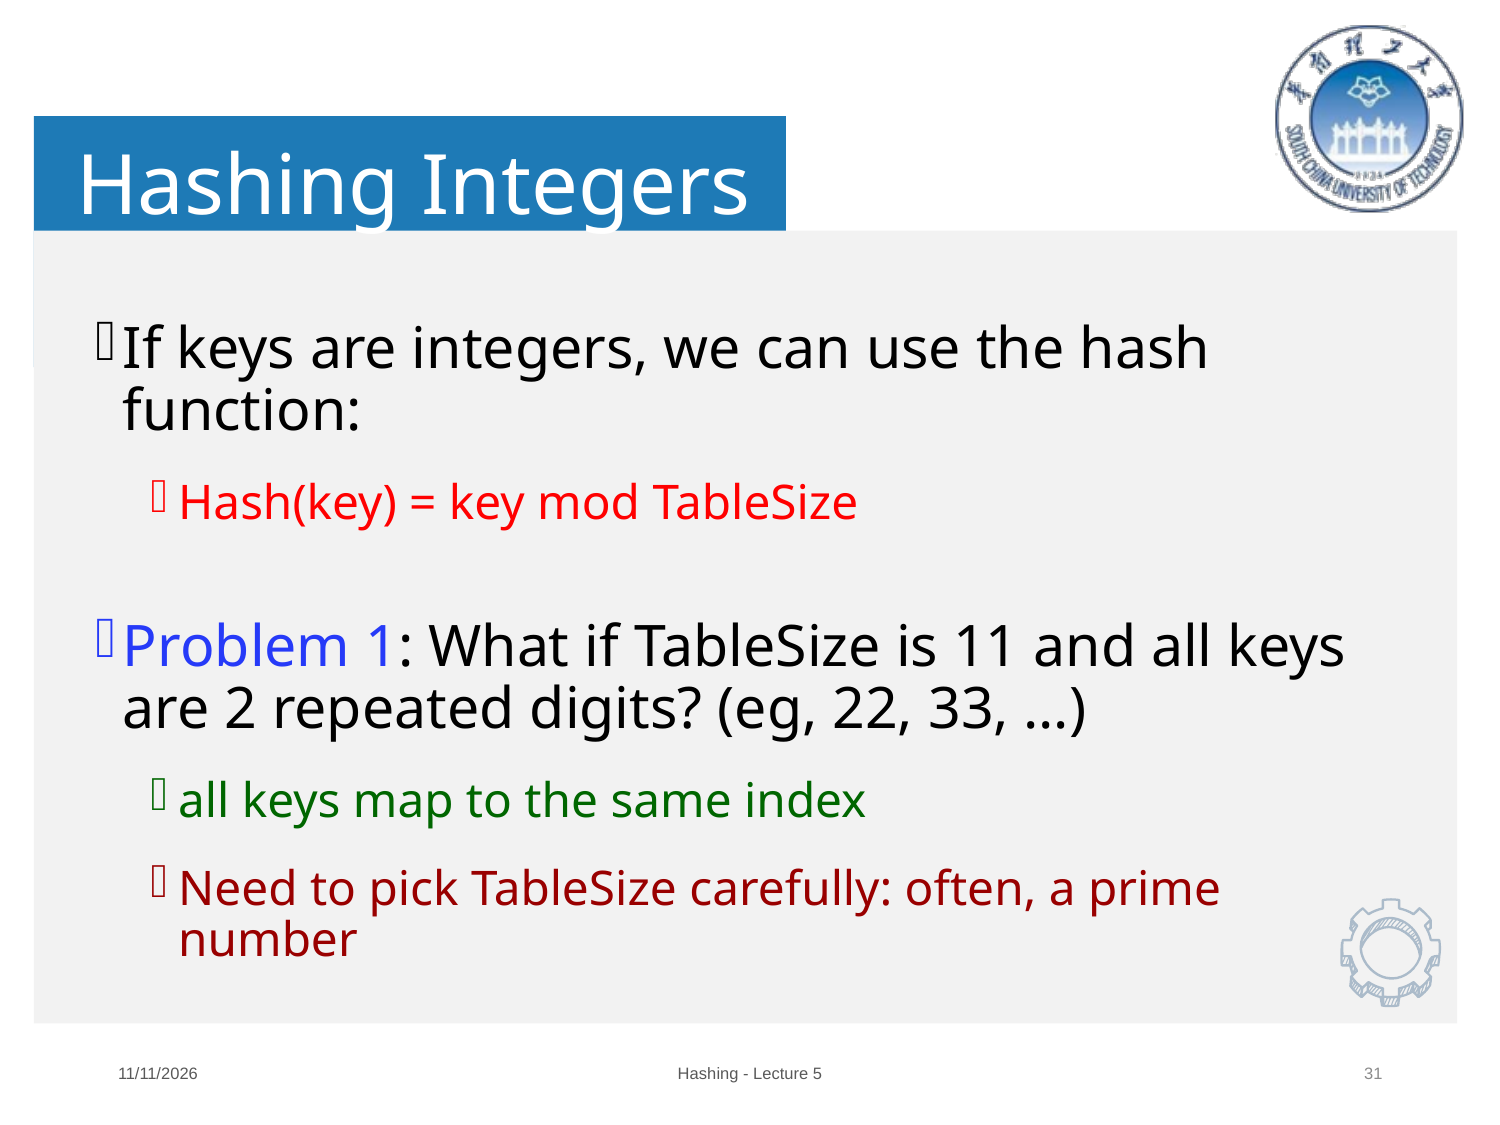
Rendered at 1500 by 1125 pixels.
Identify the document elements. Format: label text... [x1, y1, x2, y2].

picture [1269, 19, 1472, 221]
footer Hashing - Lecture 5 [496, 1042, 1004, 1103]
text_box [33, 115, 64, 230]
text_box [33, 230, 1458, 1024]
text_box Hashing Integers [64, 113, 1270, 262]
slide_number 31 [1060, 1042, 1398, 1103]
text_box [1340, 898, 1442, 1008]
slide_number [103, 1042, 441, 1103]
list If keys are integers, we can use the hash function: Hash(key) = key mod TableSize Problem 1: What if TableSize is 11 and all keys are 2 repeated digits? (eg, 22, 33, …) all keys map to the same index Need to pick TableSize carefully: often, a prime number [80, 311, 1375, 977]
